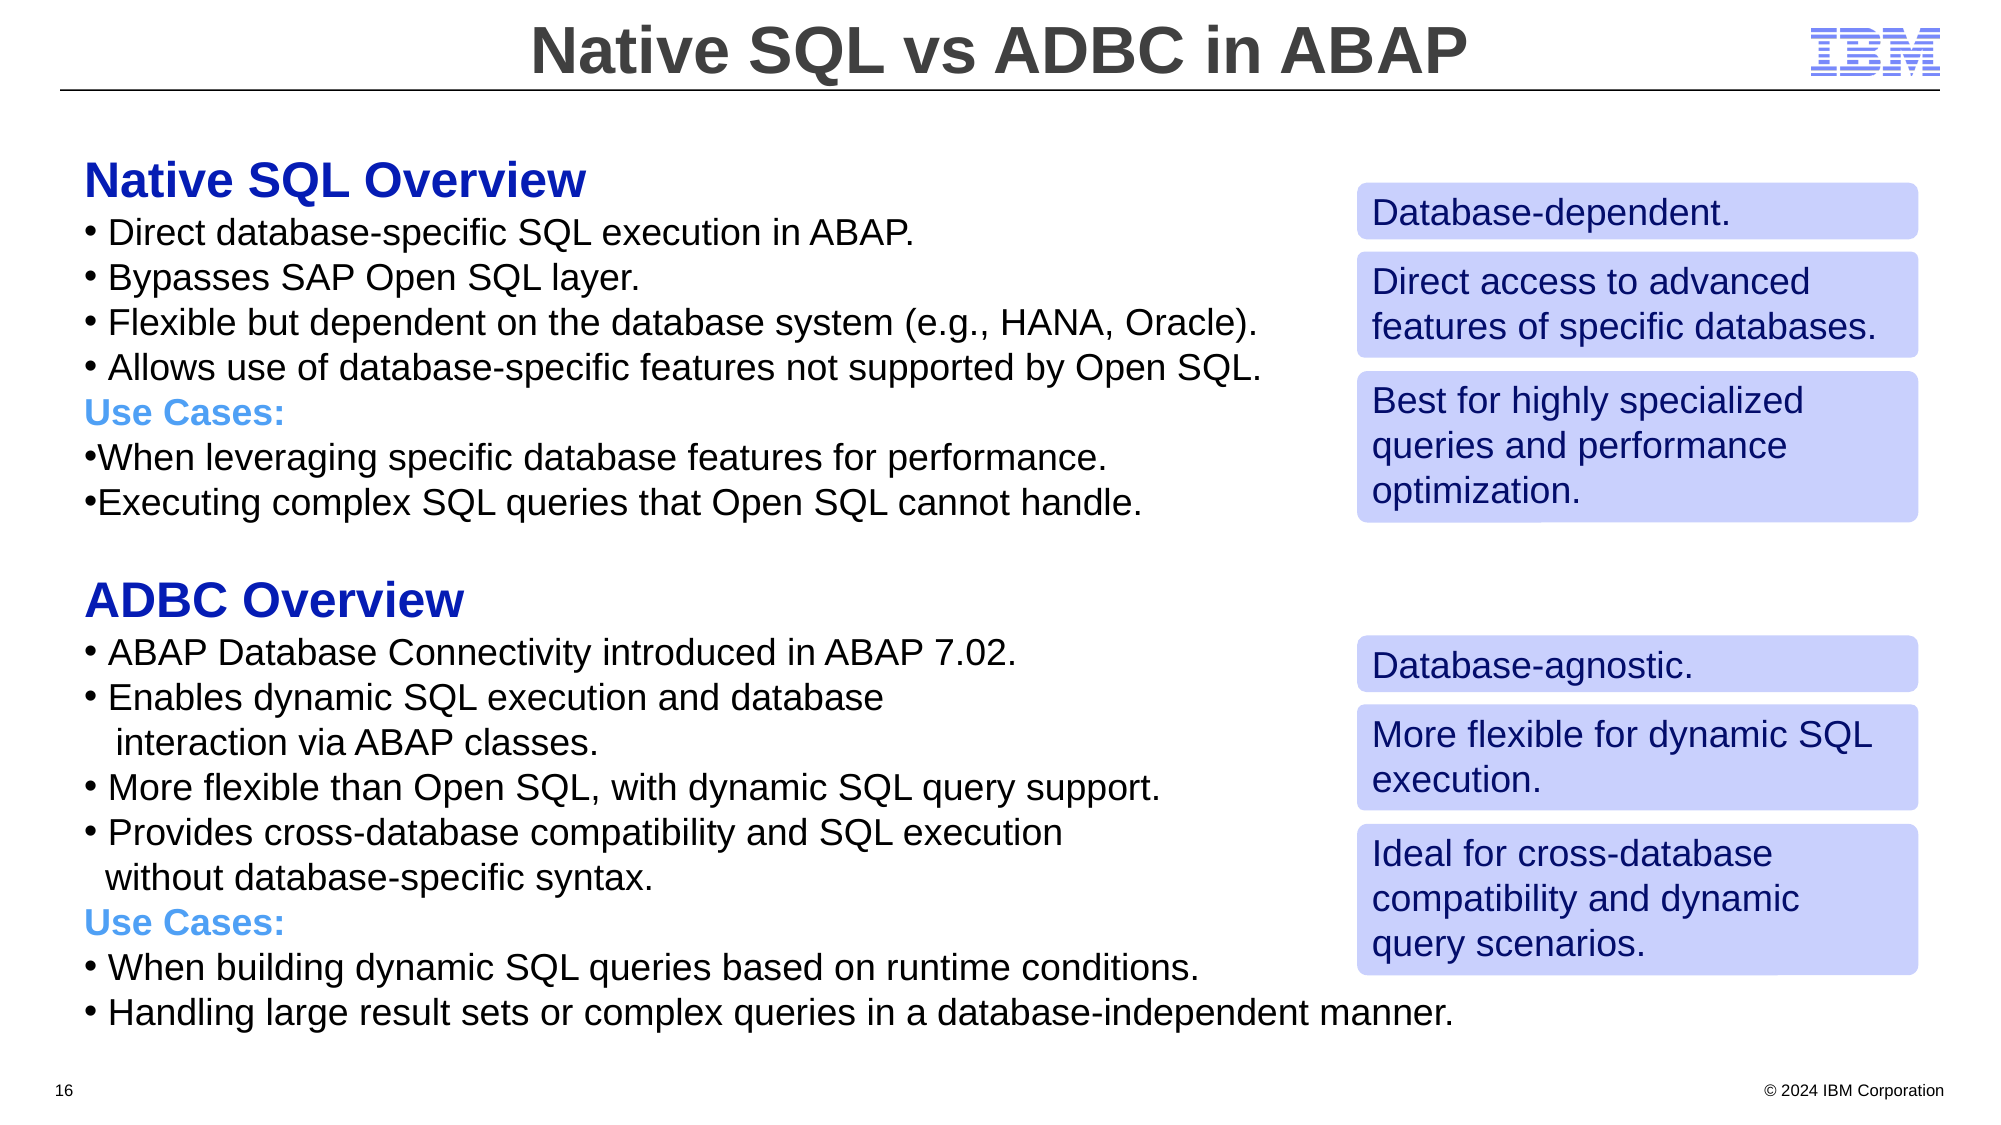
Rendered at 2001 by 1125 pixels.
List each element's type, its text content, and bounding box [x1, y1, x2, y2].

text_box Native SQL vs ADBC in ABAP [61, 0, 1939, 95]
text_box [1905, 182, 1919, 240]
slide_number 16 [39, 1072, 121, 1103]
text_box Database-dependent. [1357, 180, 1905, 241]
text_box [1359, 519, 1916, 523]
text_box Database-agnostic. [1357, 633, 1905, 694]
text_box Ideal for cross-database compatibility and dynamic query scenarios. [1357, 821, 1919, 972]
text_box Native SQL Overview Direct database-specific SQL execution in ABAP. Bypasses SAP Open SQL layer. Flexible but dependent on the database system (e.g., HANA, Oracle). Allows use of database-specific features not supported by Open SQL. Use Cases: When leveraging specific database features for performance. Executing complex SQL queries that Open SQL cannot handle. ADBC Overview ABAP Database Connectivity introduced in ABAP 7.02. Enables dynamic SQL execution and database interaction via ABAP classes. More flexible than Open SQL, with dynamic SQL query support. Provides cross-database compatibility and SQL execution without database-specific syntax. Use Cases: When building dynamic SQL queries based on runtime conditions. Handling large result sets or complex queries in a database-independent manner. [69, 140, 1471, 1040]
text_box [1905, 635, 1919, 693]
text_box Best for highly specialized queries and performance optimization. [1357, 369, 1919, 519]
text_box [1359, 972, 1916, 976]
text_box Direct access to advanced features of specific databases. [1357, 249, 1919, 355]
text_box More flexible for dynamic SQL execution. [1357, 702, 1919, 808]
